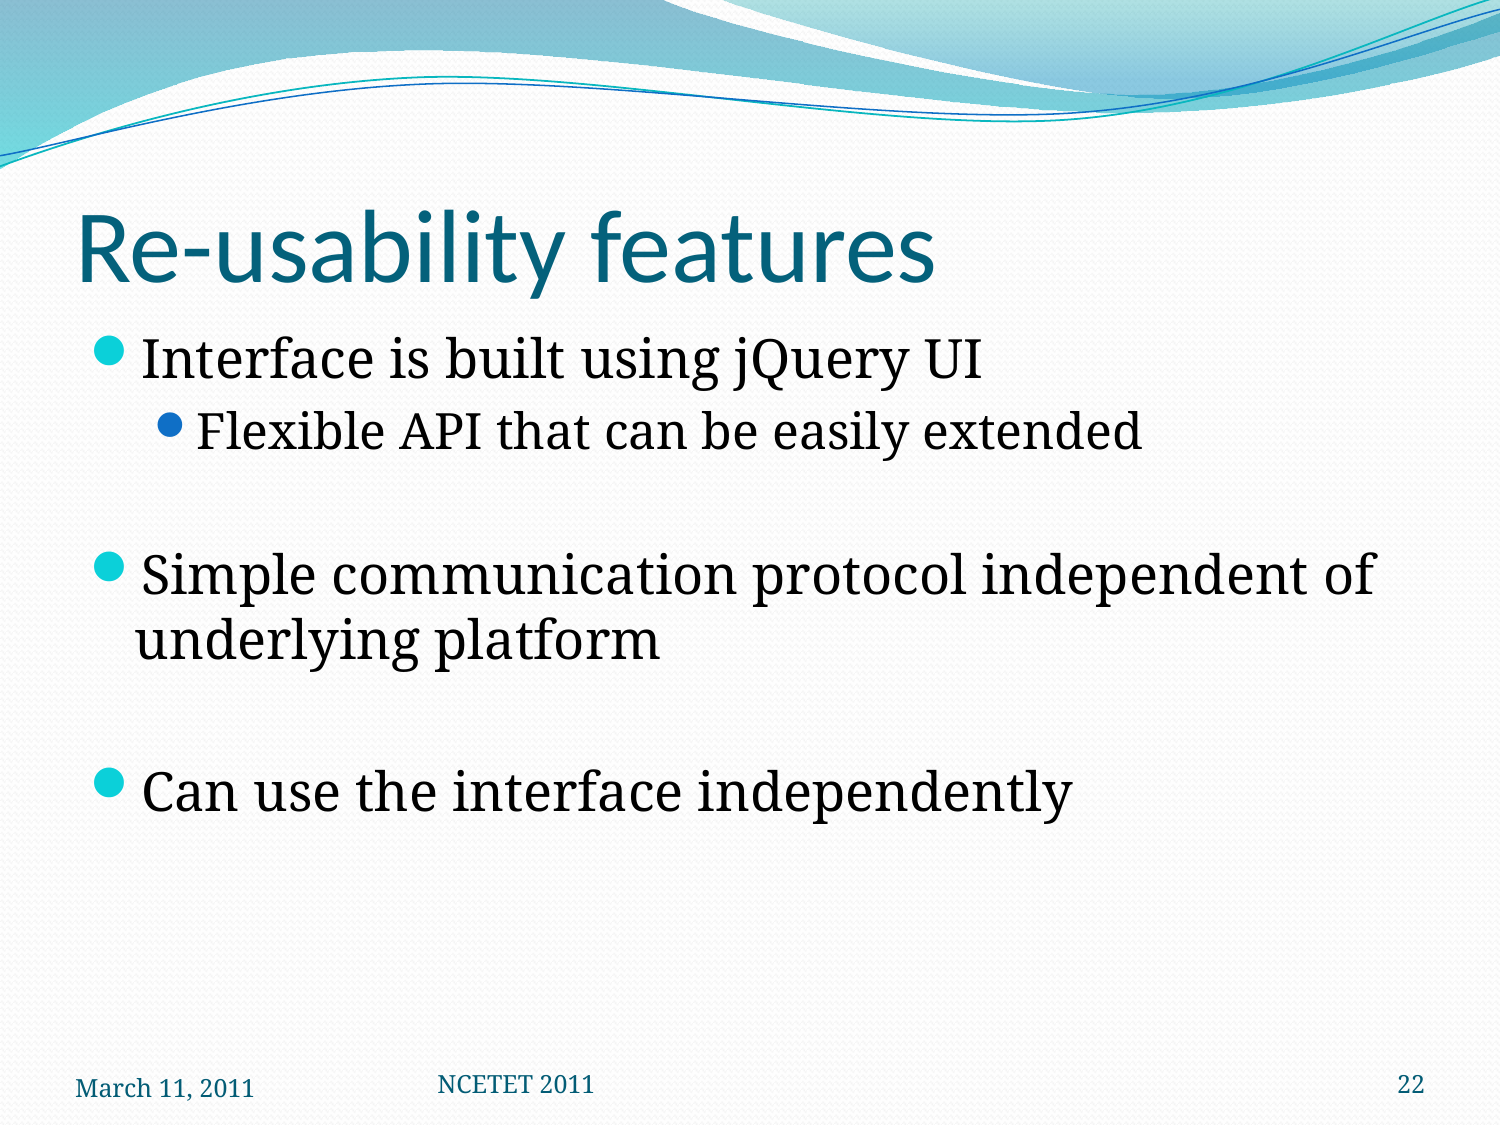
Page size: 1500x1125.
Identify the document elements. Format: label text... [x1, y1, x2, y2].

footer NCETET 2011 [437, 1042, 988, 1103]
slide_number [75, 1042, 425, 1103]
title Re-usability features [75, 115, 1425, 303]
slide_number 22 [1299, 1042, 1425, 1103]
list Interface is built using jQuery UI Flexible API that can be easily extended Simple communication protocol independent of underlying platform Can use the interface independently [75, 317, 1425, 1038]
